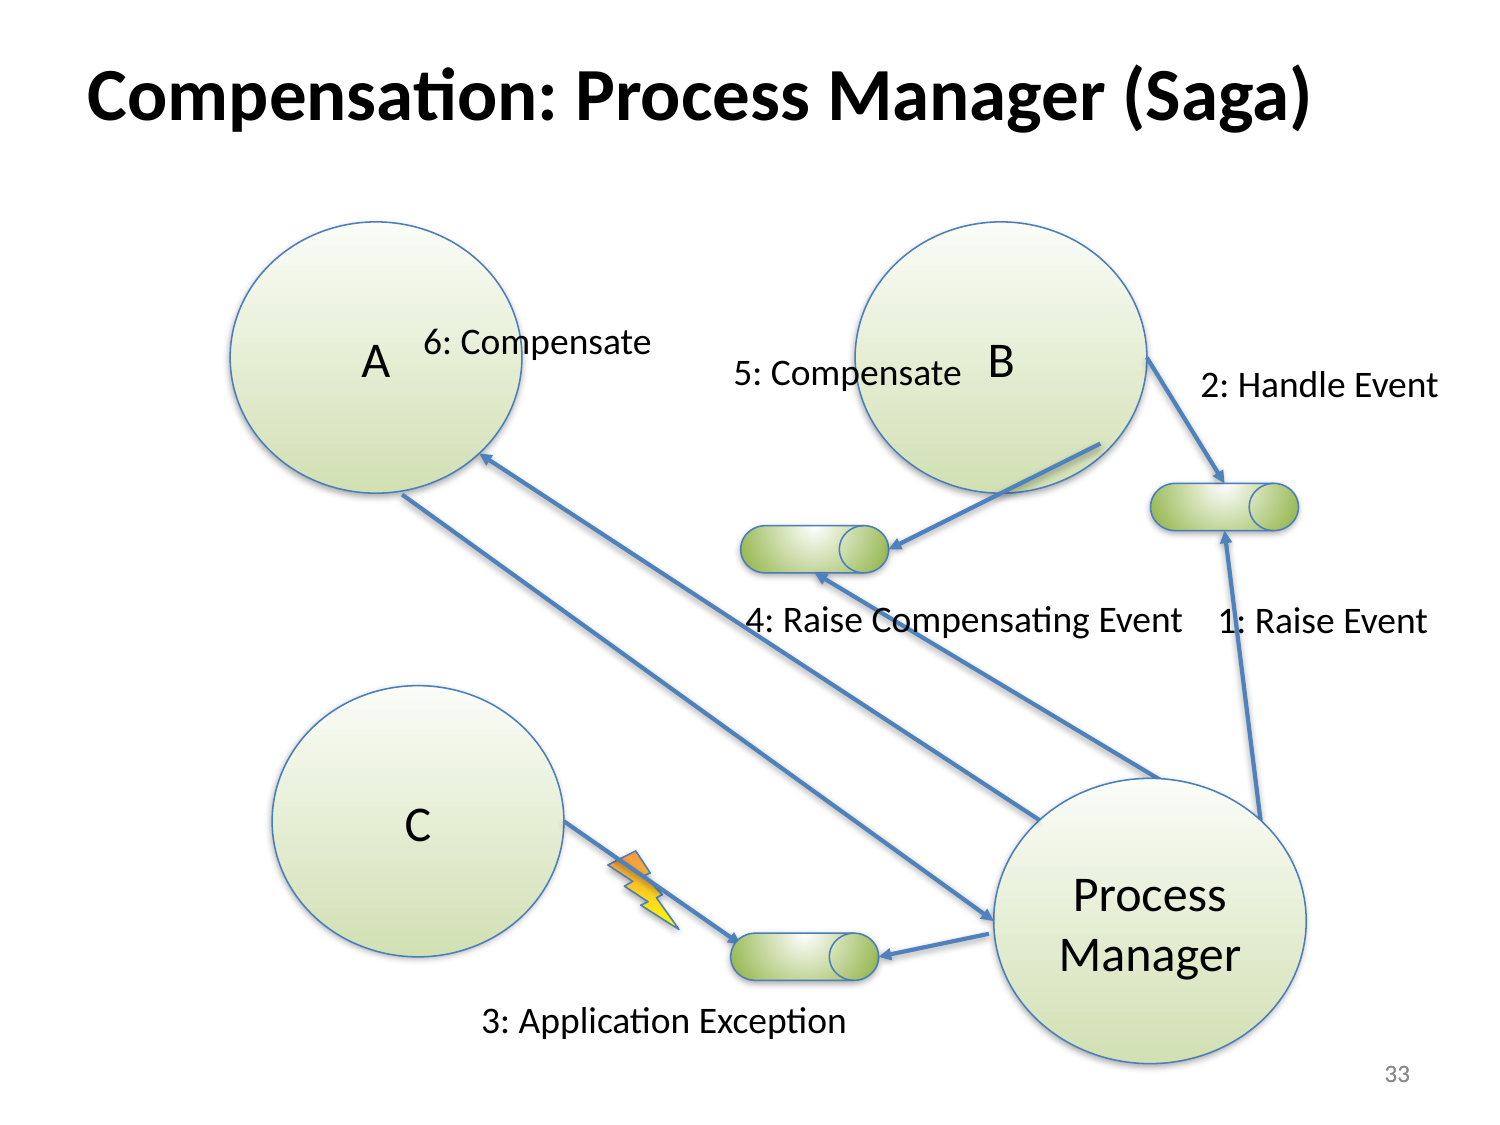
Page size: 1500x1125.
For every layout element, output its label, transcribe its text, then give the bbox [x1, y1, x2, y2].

text_box 1: Raise Event [1213, 588, 1219, 649]
text_box 2: Handle Event [1185, 352, 1471, 413]
text_box [729, 932, 878, 982]
text_box C [271, 686, 507, 958]
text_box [1224, 530, 1261, 821]
text_box [1149, 482, 1300, 532]
text_box Process Manager [993, 789, 1308, 1065]
text_box 6: Compensate [408, 310, 694, 370]
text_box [878, 933, 990, 957]
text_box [478, 453, 1040, 821]
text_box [1146, 357, 1225, 484]
text_box 1: Raise Event [1266, 588, 1451, 649]
text_box Compensation: Process Manager (Saga) [65, 38, 1337, 143]
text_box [888, 443, 1101, 550]
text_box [401, 494, 994, 922]
text_box A [229, 221, 523, 494]
text_box 33 [1074, 1042, 1425, 1103]
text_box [563, 930, 741, 945]
text_box 3: Application Exception [466, 988, 868, 1049]
text_box 5: Compensate [718, 340, 1004, 401]
text_box B [855, 221, 1148, 454]
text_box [1044, 572, 1208, 809]
